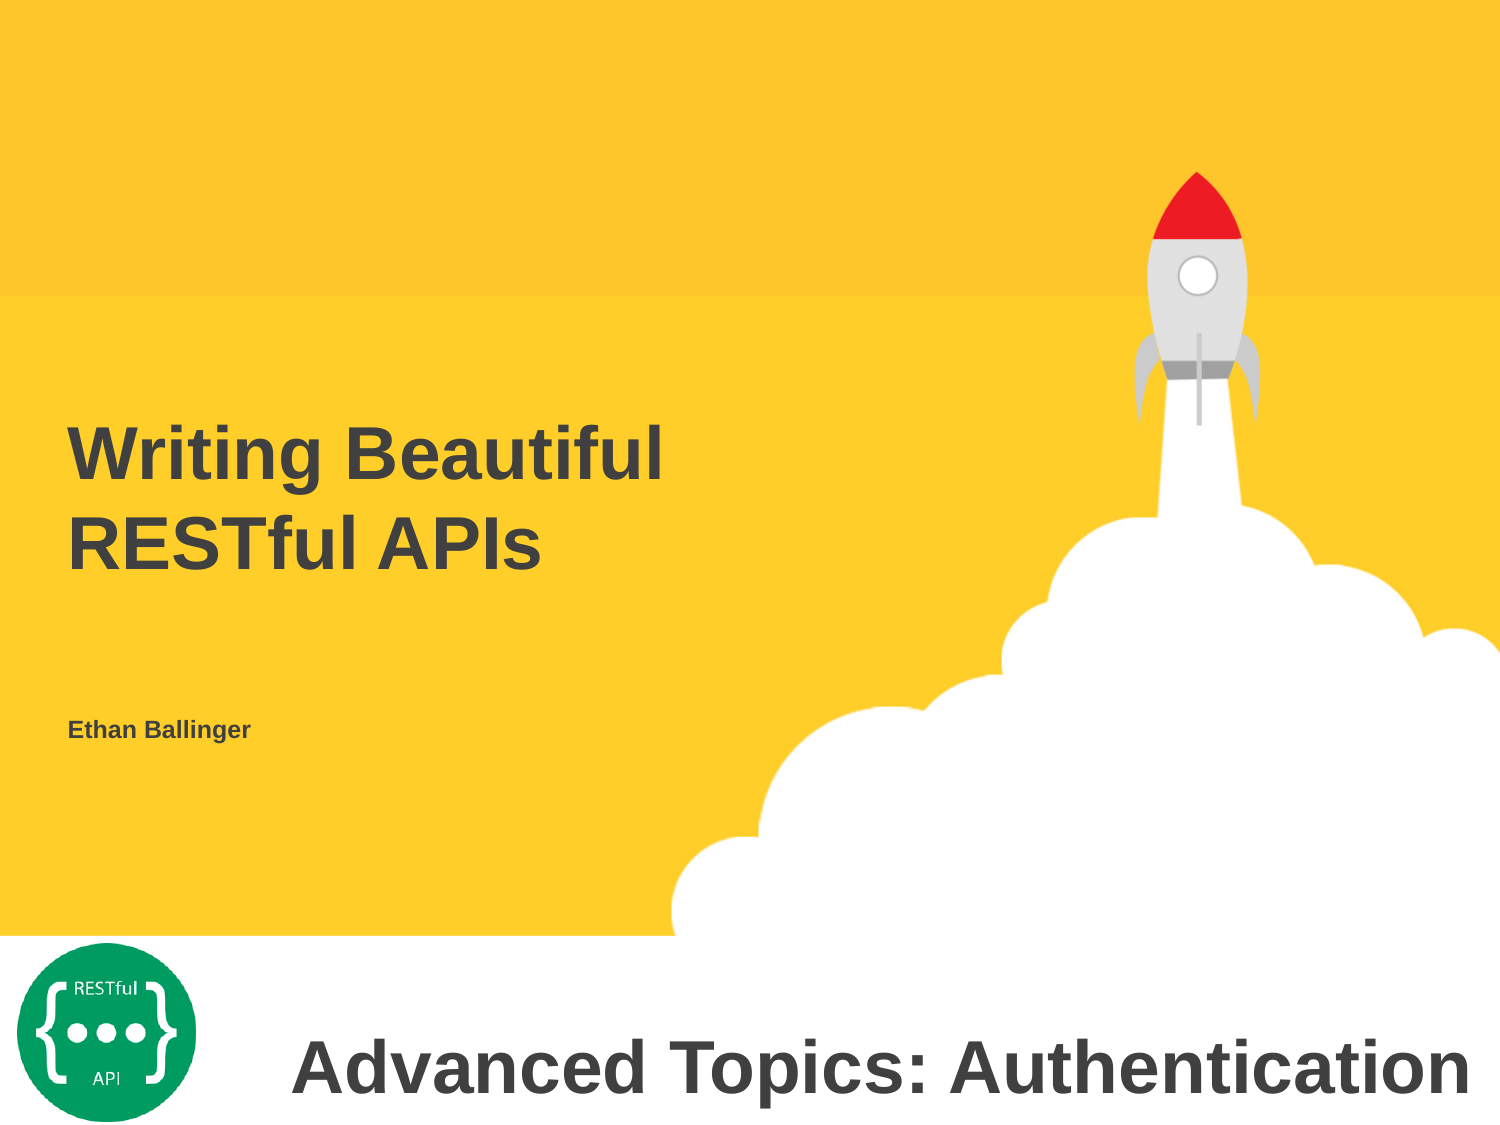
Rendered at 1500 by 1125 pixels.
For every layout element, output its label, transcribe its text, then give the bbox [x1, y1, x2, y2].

picture [0, 0, 1500, 1125]
text_box Ethan Ballinger [53, 706, 839, 751]
text_box Advanced Topics: Authentication [218, 1011, 1489, 1117]
text_box Writing Beautiful RESTful APIs [53, 397, 1022, 592]
